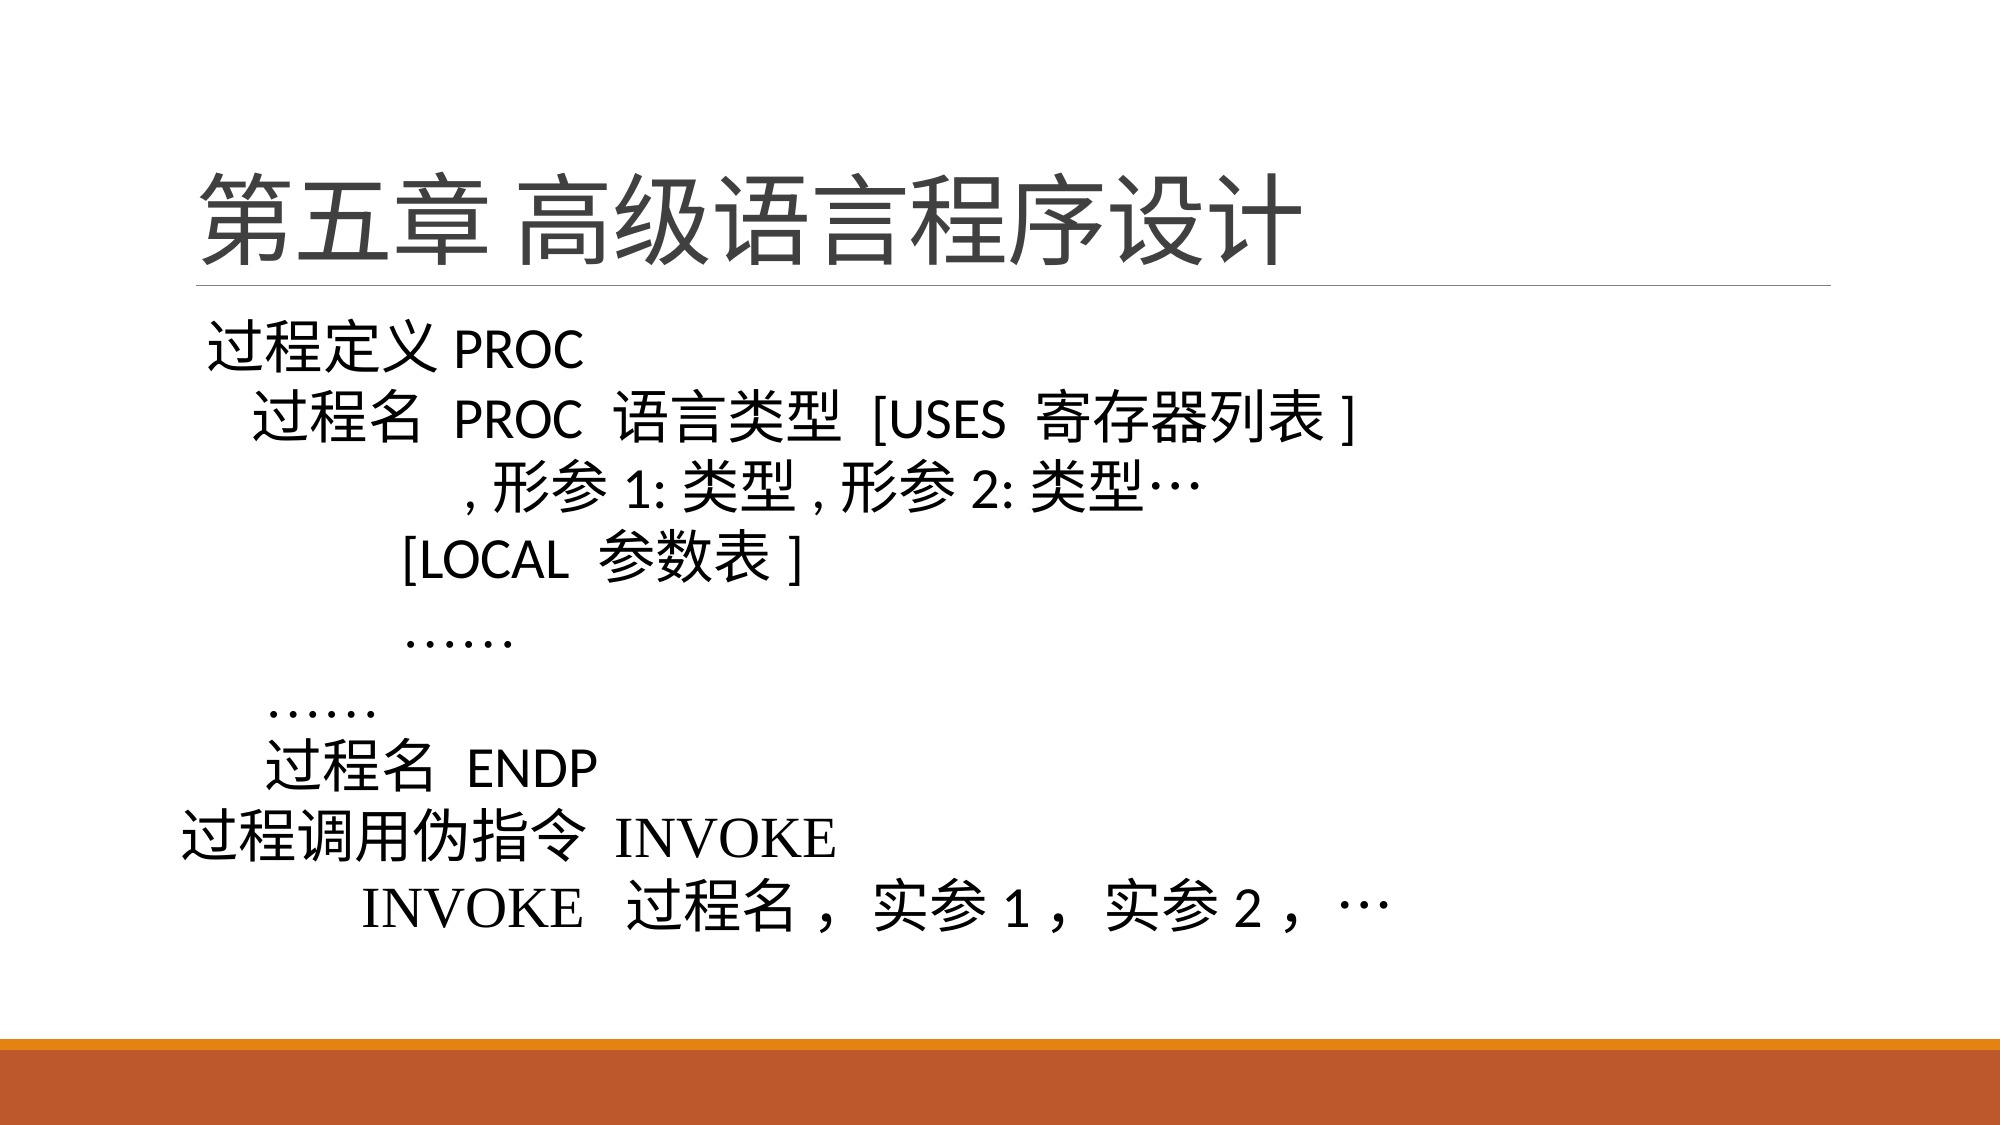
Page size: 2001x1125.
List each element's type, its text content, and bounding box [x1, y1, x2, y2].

title 第五章 高级语言程序设计 [180, 47, 1830, 285]
list 过程定义PROC 过程名 PROC 语言类型 [USES 寄存器列表] ,形参1:类型,形参2:类型… [LOCAL 参数表] …… …… 过程名 ENDP 过程调用伪指令 INVOKE INVOKE 过程名 ，实参1，实参2，… [180, 302, 1830, 963]
